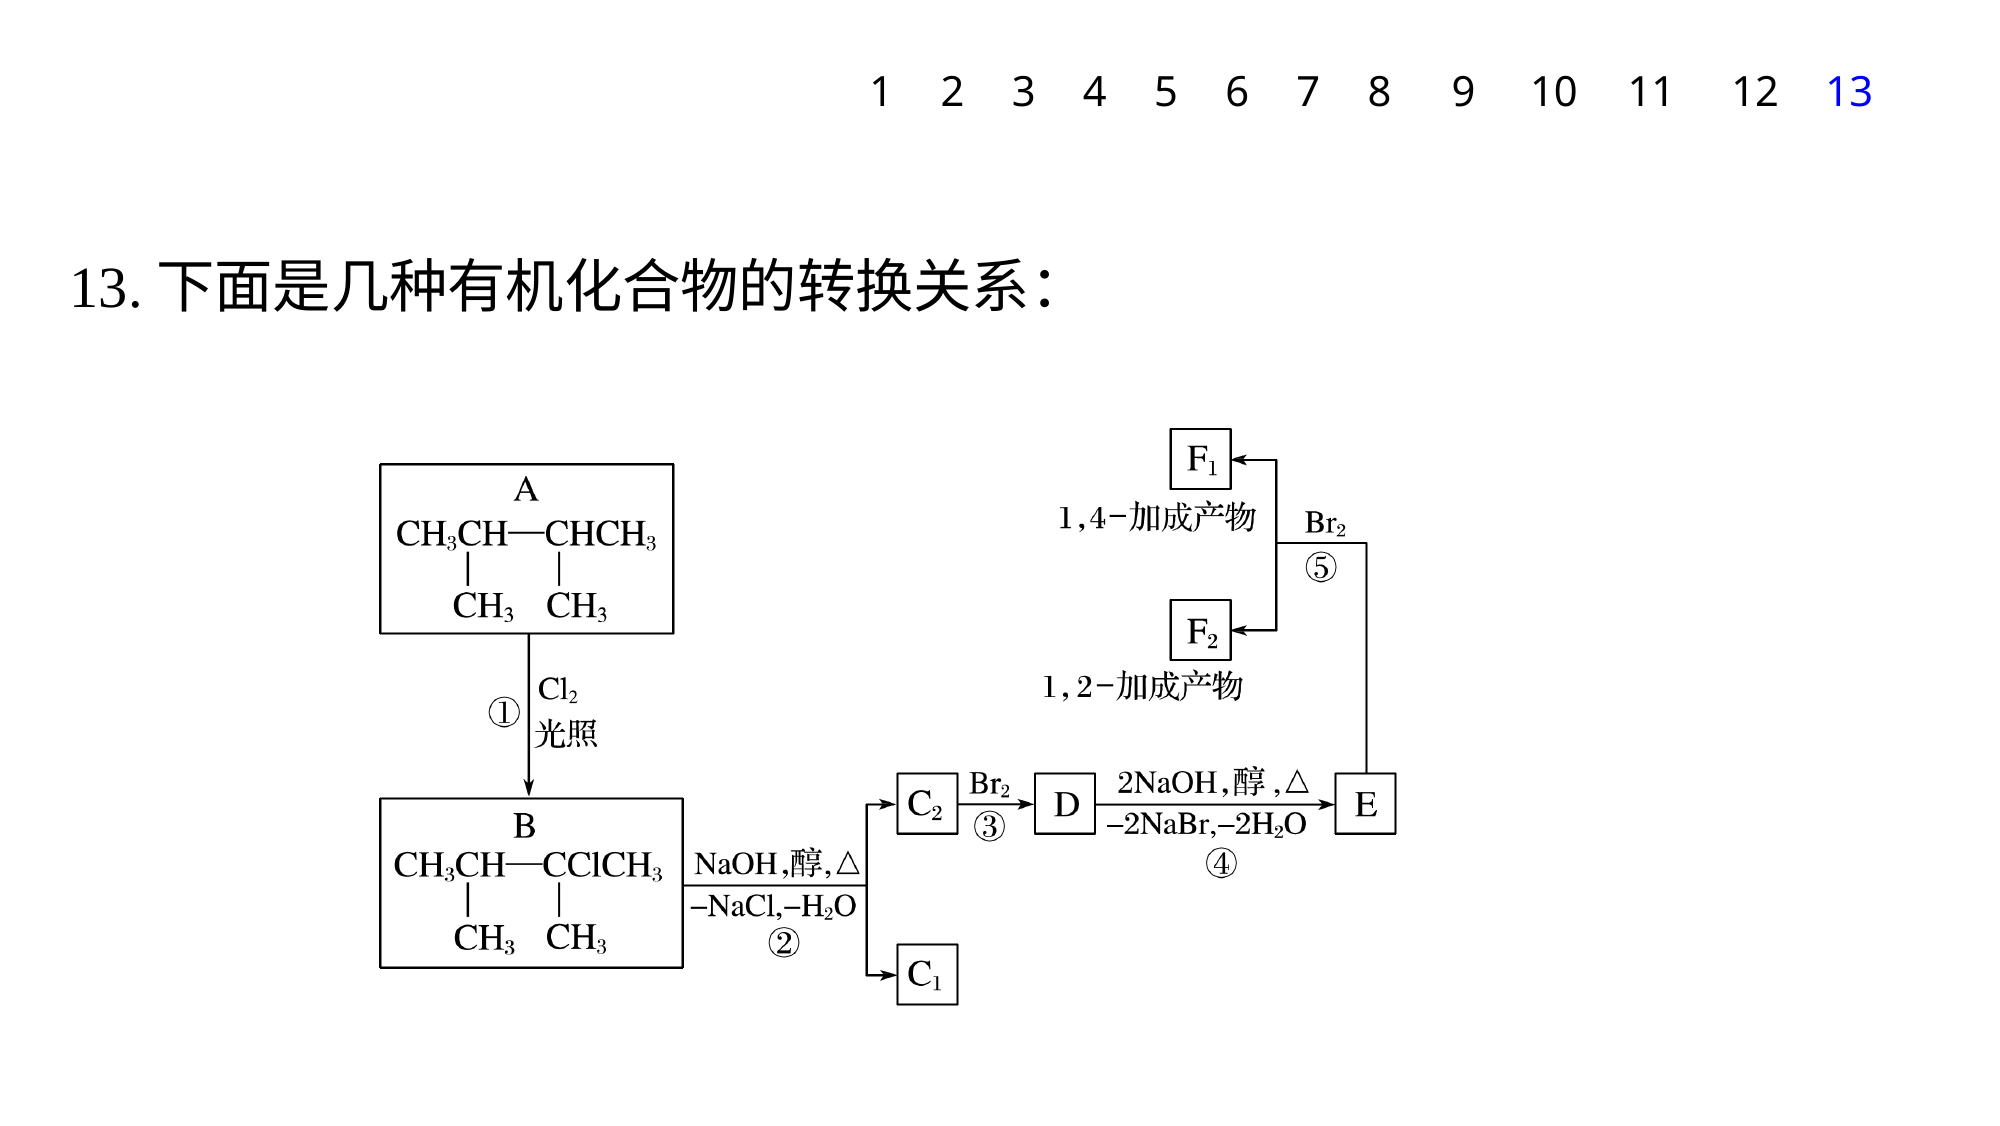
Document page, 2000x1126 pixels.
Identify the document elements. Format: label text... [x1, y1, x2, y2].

text_box 1 [854, 42, 914, 137]
text_box 13.下面是几种有机化合物的转换关系： [54, 206, 2000, 327]
text_box 8 [1352, 42, 1412, 137]
text_box 13 [1811, 42, 1894, 137]
text_box 7 [1281, 42, 1341, 137]
text_box 12 [1707, 42, 1800, 137]
text_box 9 [1423, 42, 1496, 137]
text_box 6 [1210, 42, 1270, 137]
text_box 2 [925, 42, 985, 137]
text_box 4 [1067, 42, 1127, 137]
text_box 3 [996, 42, 1056, 137]
text_box 11 [1610, 42, 1696, 137]
text_box 10 [1507, 42, 1599, 137]
text_box 5 [1139, 42, 1199, 137]
picture [373, 415, 1398, 1012]
